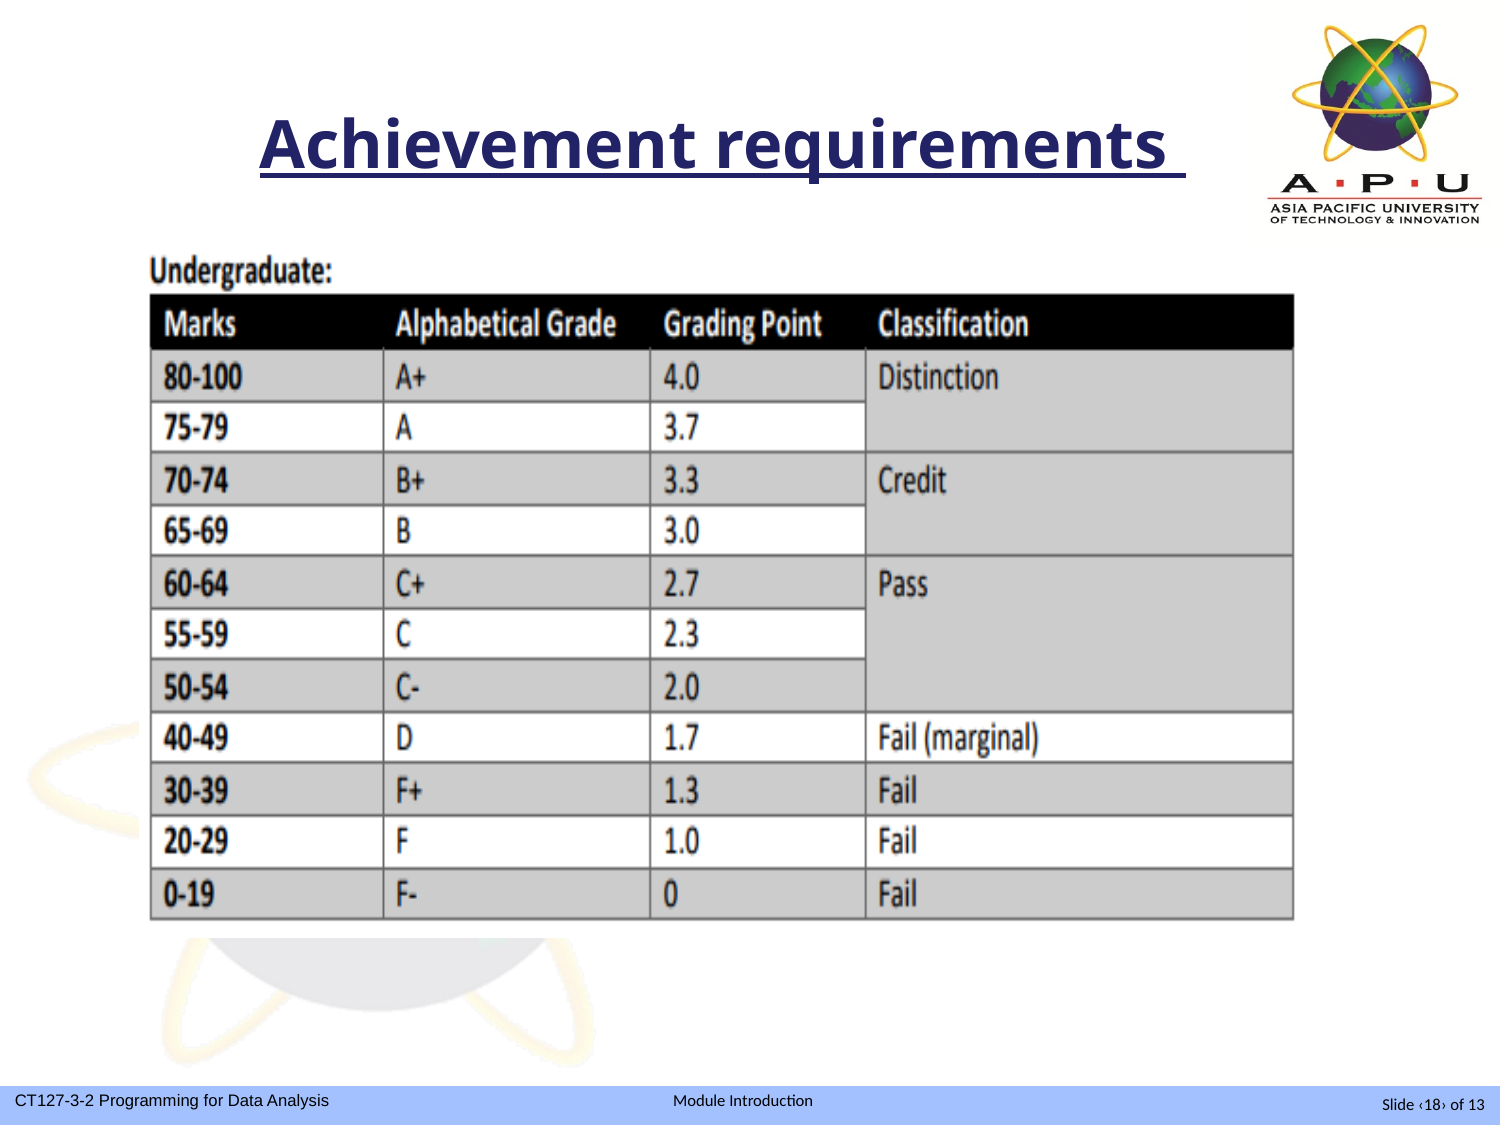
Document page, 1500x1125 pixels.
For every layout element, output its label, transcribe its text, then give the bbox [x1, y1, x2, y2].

picture [139, 253, 1304, 939]
text_box Achievement requirements [95, 94, 1211, 259]
footer Slide ‹18› of 13 [1024, 1086, 1500, 1125]
picture [1251, 0, 1500, 249]
